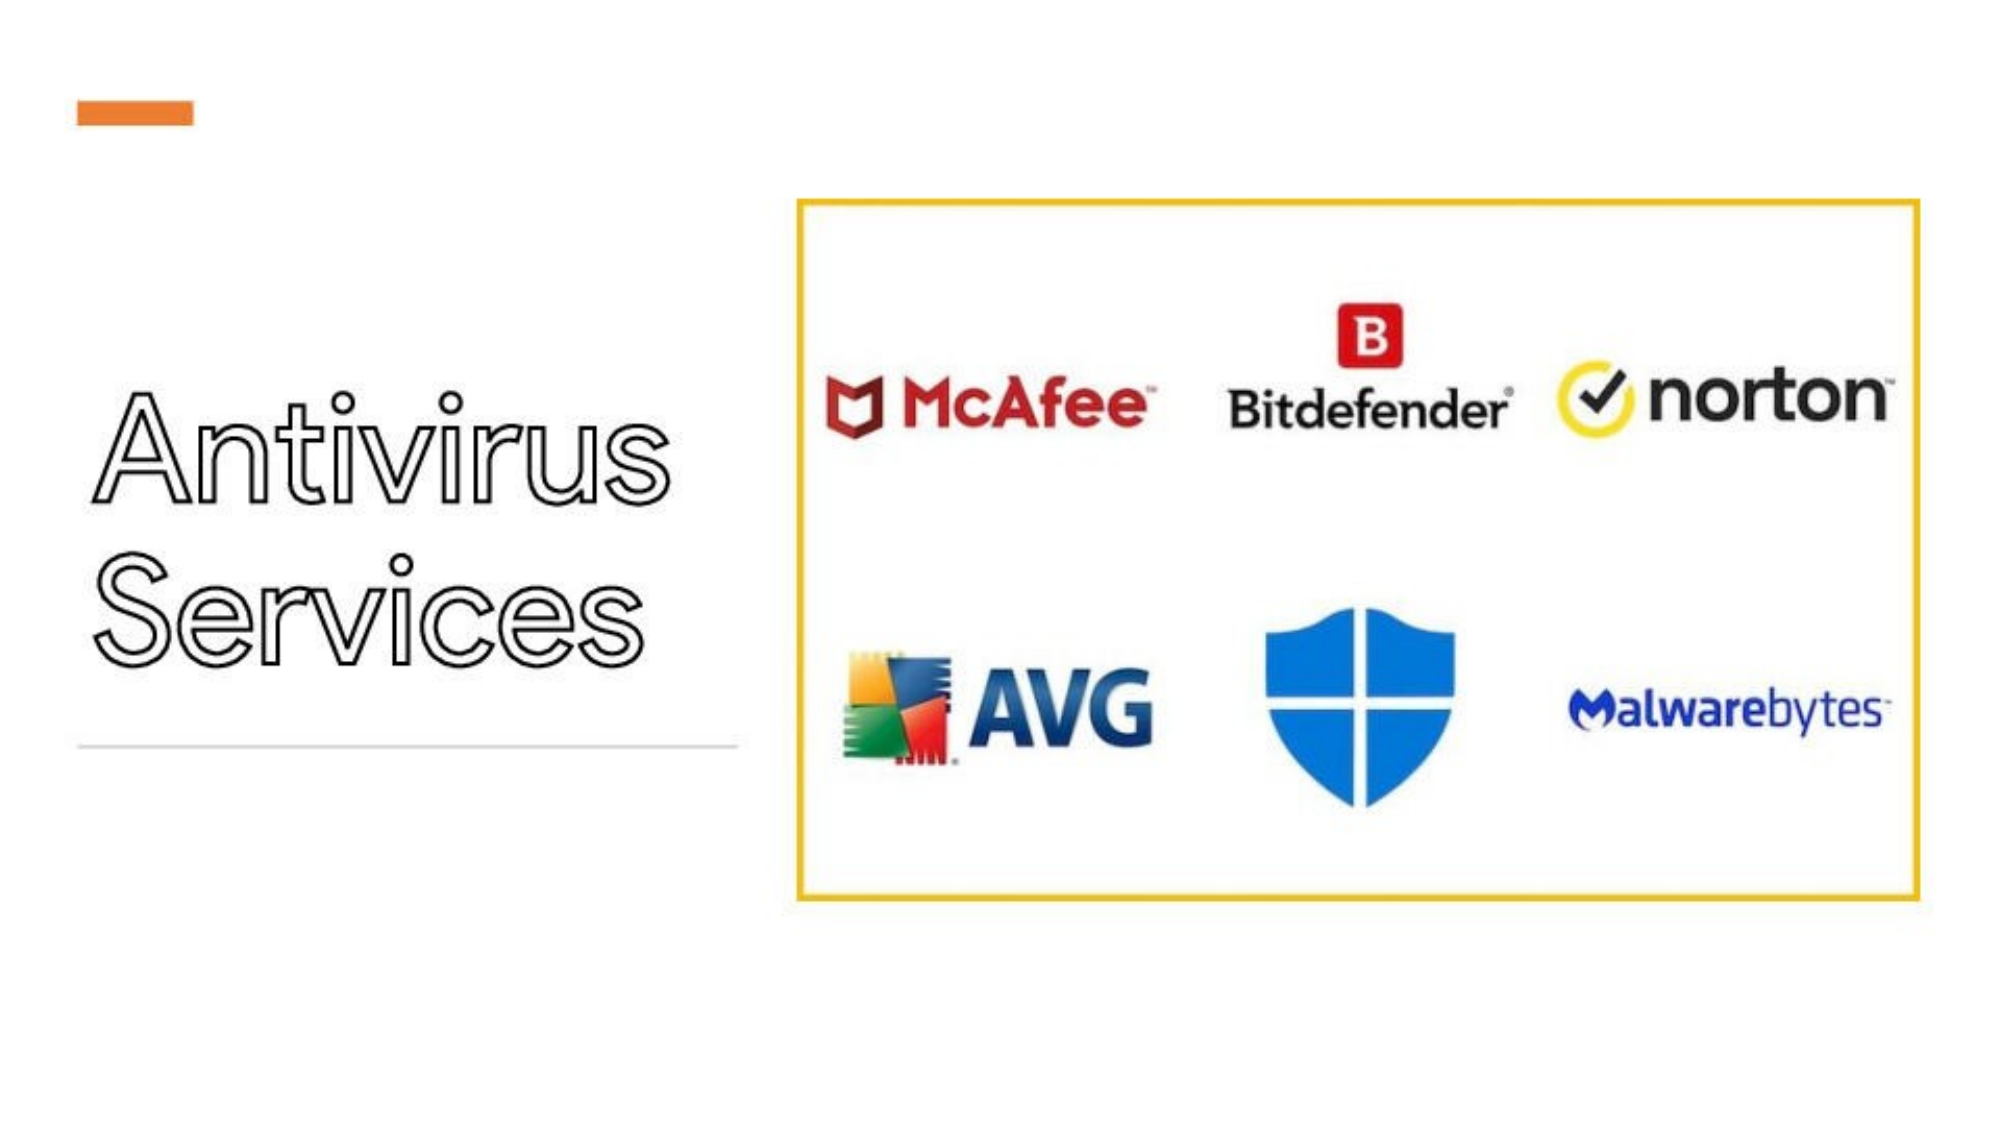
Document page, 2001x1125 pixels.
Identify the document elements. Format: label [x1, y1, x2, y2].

text_box [0, 0, 2000, 1125]
